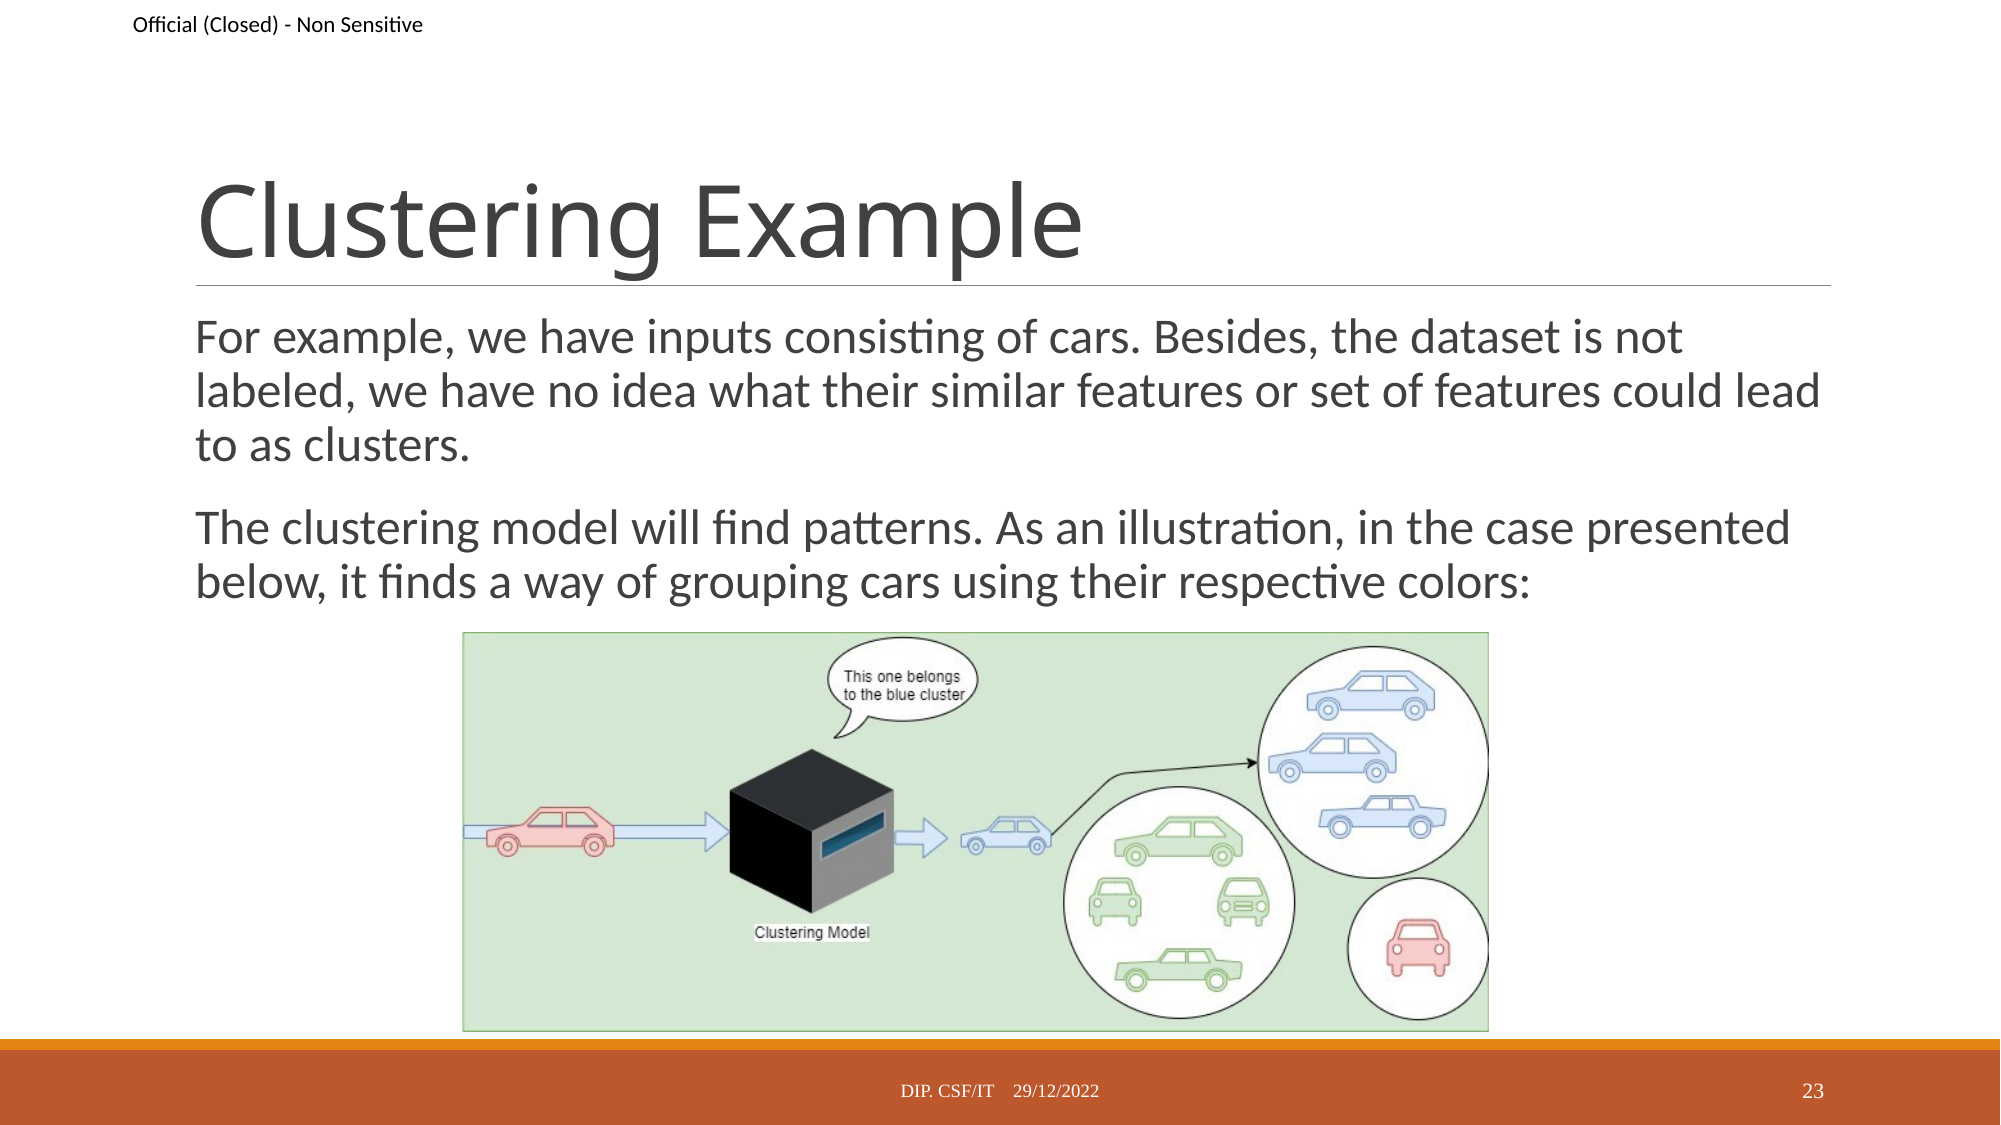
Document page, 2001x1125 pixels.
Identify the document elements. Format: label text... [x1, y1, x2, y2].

list For example, we have inputs consisting of cars. Besides, the dataset is not labeled, we have no idea what their similar features or set of features could lead to as clusters. The clustering model will find patterns. As an illustration, in the case presented below, it finds a way of grouping cars using their respective colors: [180, 302, 1830, 963]
picture [461, 632, 1490, 1032]
footer Dip. CSF/IT 29/12/2022 [604, 1059, 1396, 1120]
title Clustering Example [180, 47, 1830, 285]
slide_number 23 [1624, 1059, 1840, 1120]
